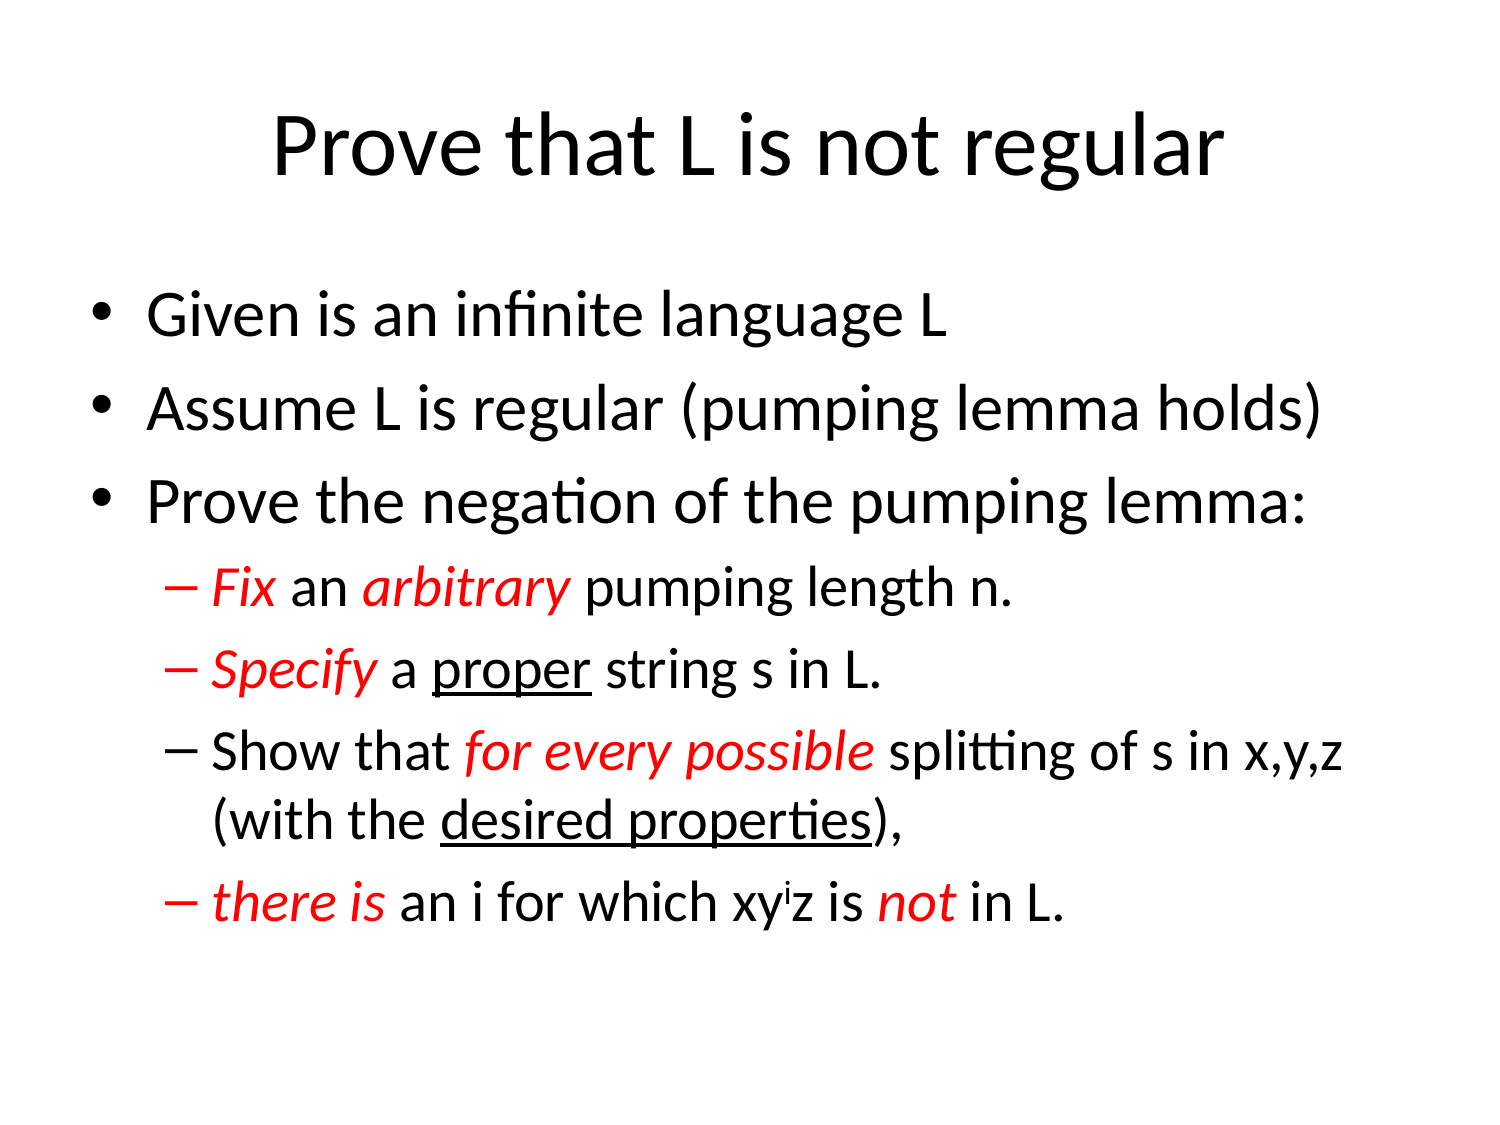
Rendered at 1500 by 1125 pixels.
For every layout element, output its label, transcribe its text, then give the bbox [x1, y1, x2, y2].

title Prove that L is not regular [75, 45, 1425, 233]
list Given is an infinite language L Assume L is regular (pumping lemma holds) Prove the negation of the pumping lemma: Fix an arbitrary pumping length n. Specify a proper string s in L. Show that for every possible splitting of s in x,y,z (with the desired properties), there is an i for which xyiz is not in L. [75, 262, 1450, 1125]
